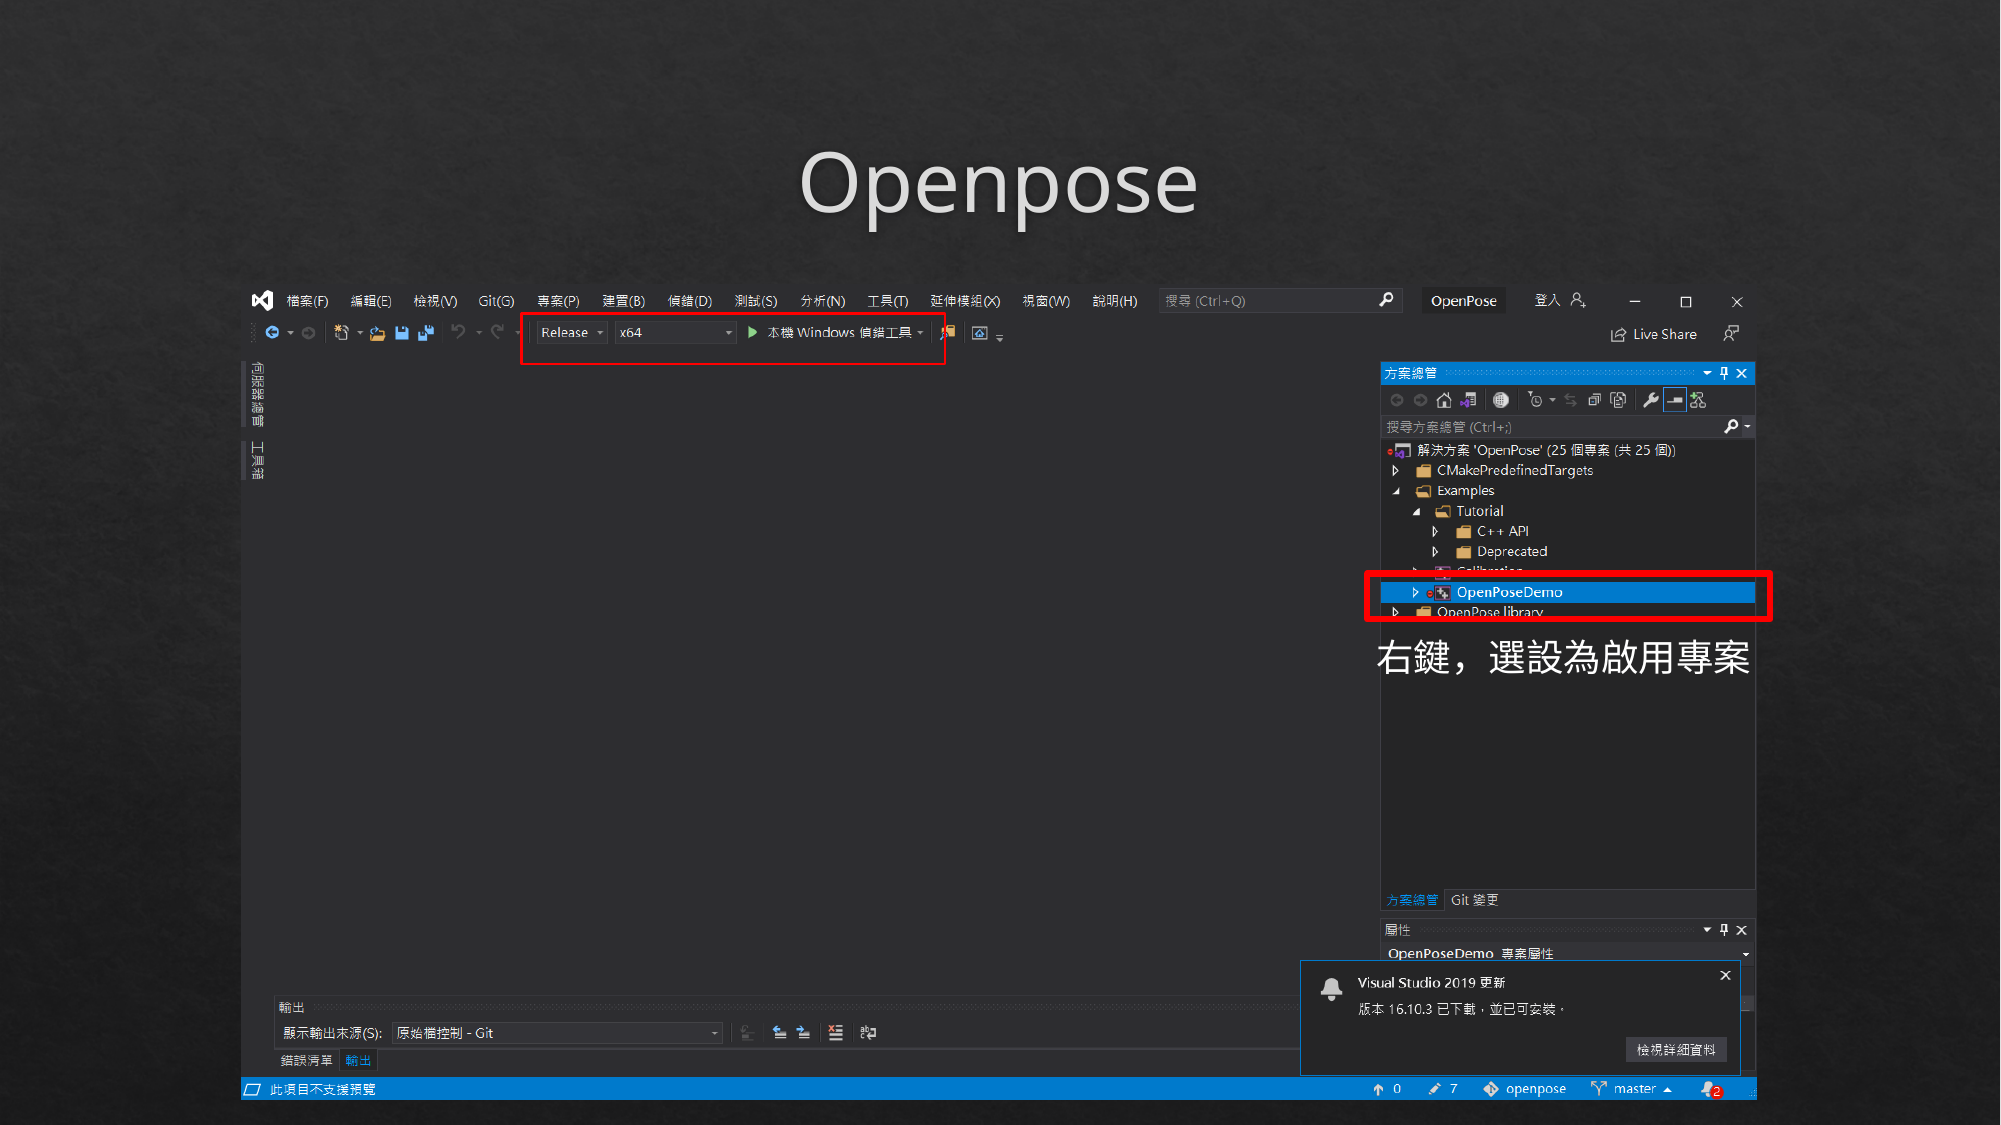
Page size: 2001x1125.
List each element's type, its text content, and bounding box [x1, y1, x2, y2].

text_box [1762, 573, 1771, 620]
picture [0, 0, 2001, 1125]
title Openpose [149, 99, 1849, 260]
text_box 右鍵，選設為啟用專案 [1762, 626, 1771, 687]
